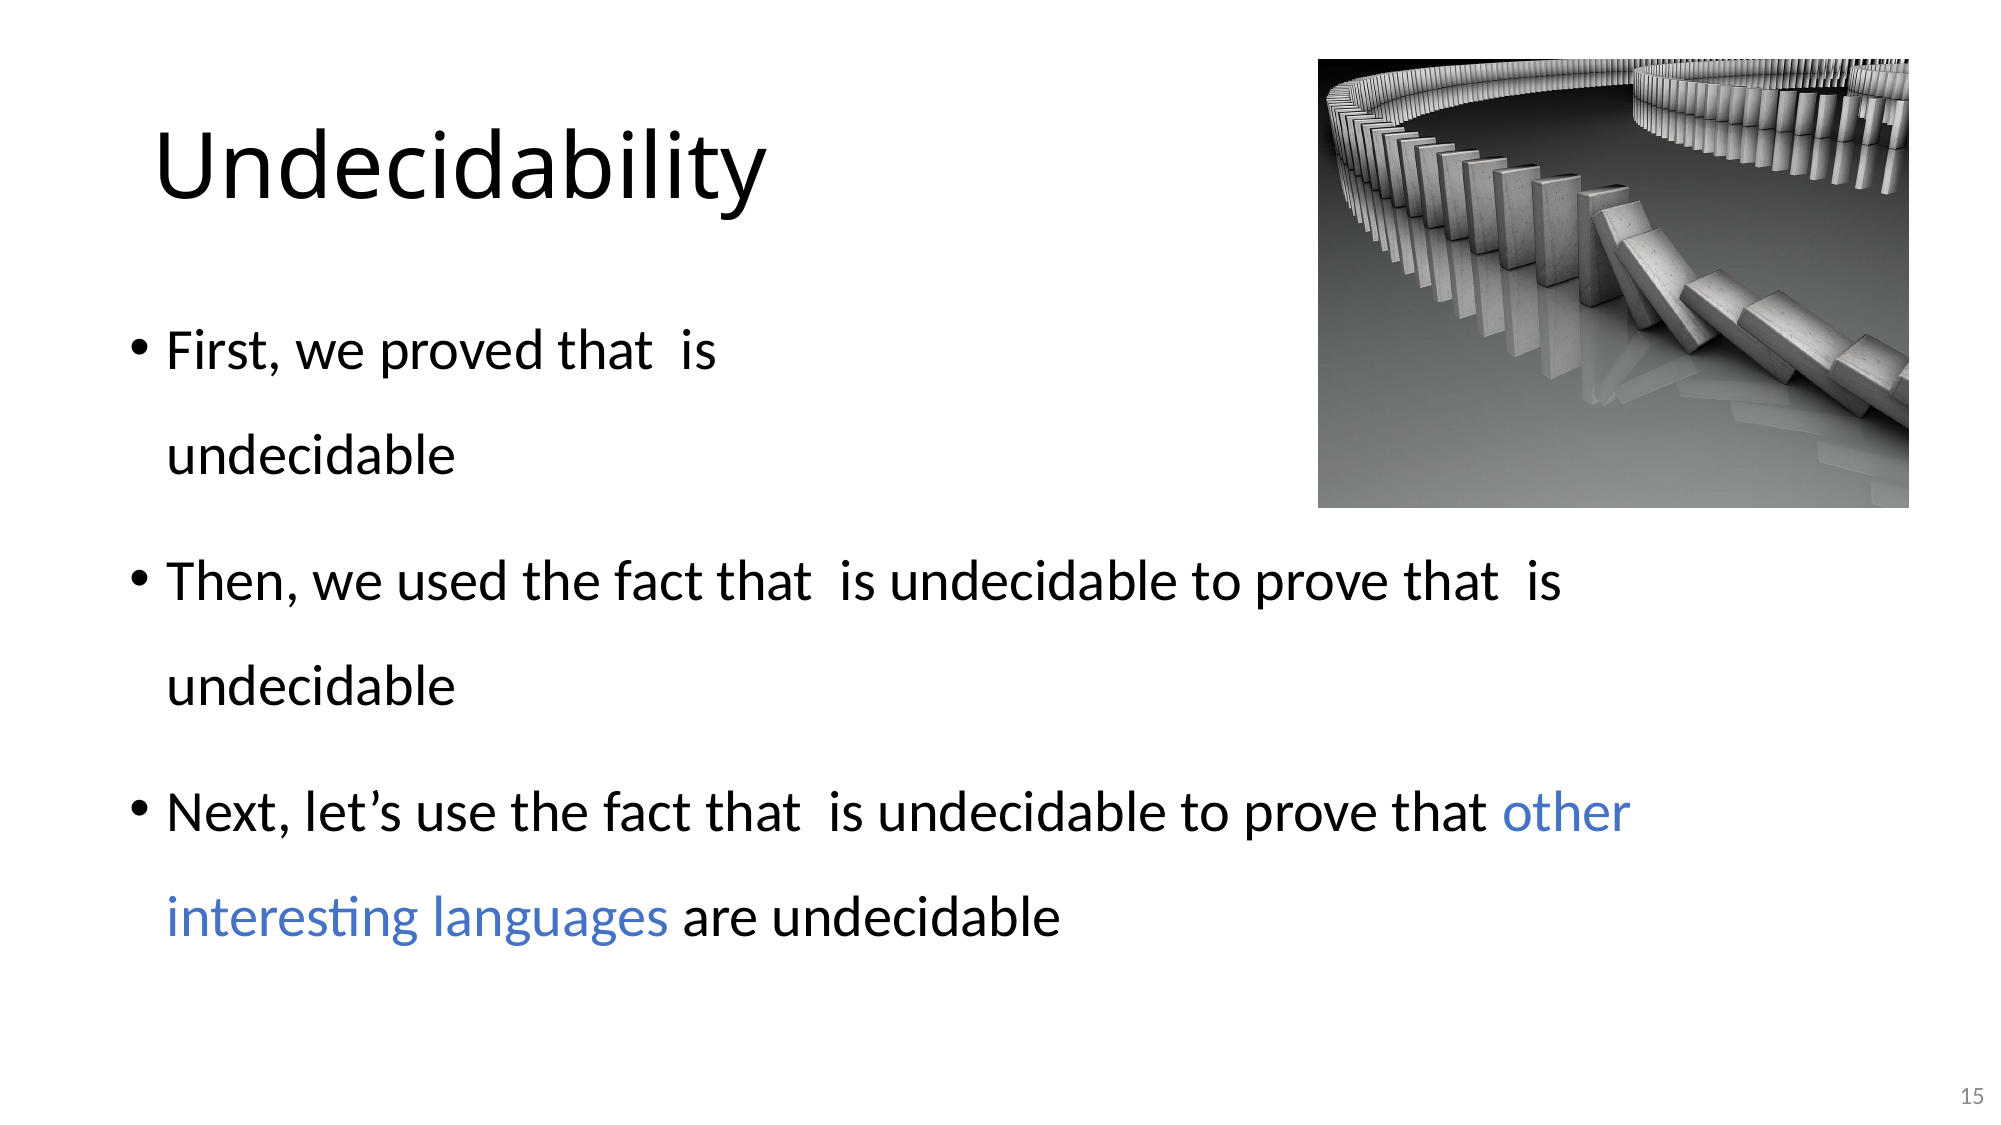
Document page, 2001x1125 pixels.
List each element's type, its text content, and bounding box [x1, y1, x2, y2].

slide_number 15 [1550, 1064, 2000, 1125]
picture [1318, 59, 1909, 508]
title Undecidability [137, 59, 1318, 278]
